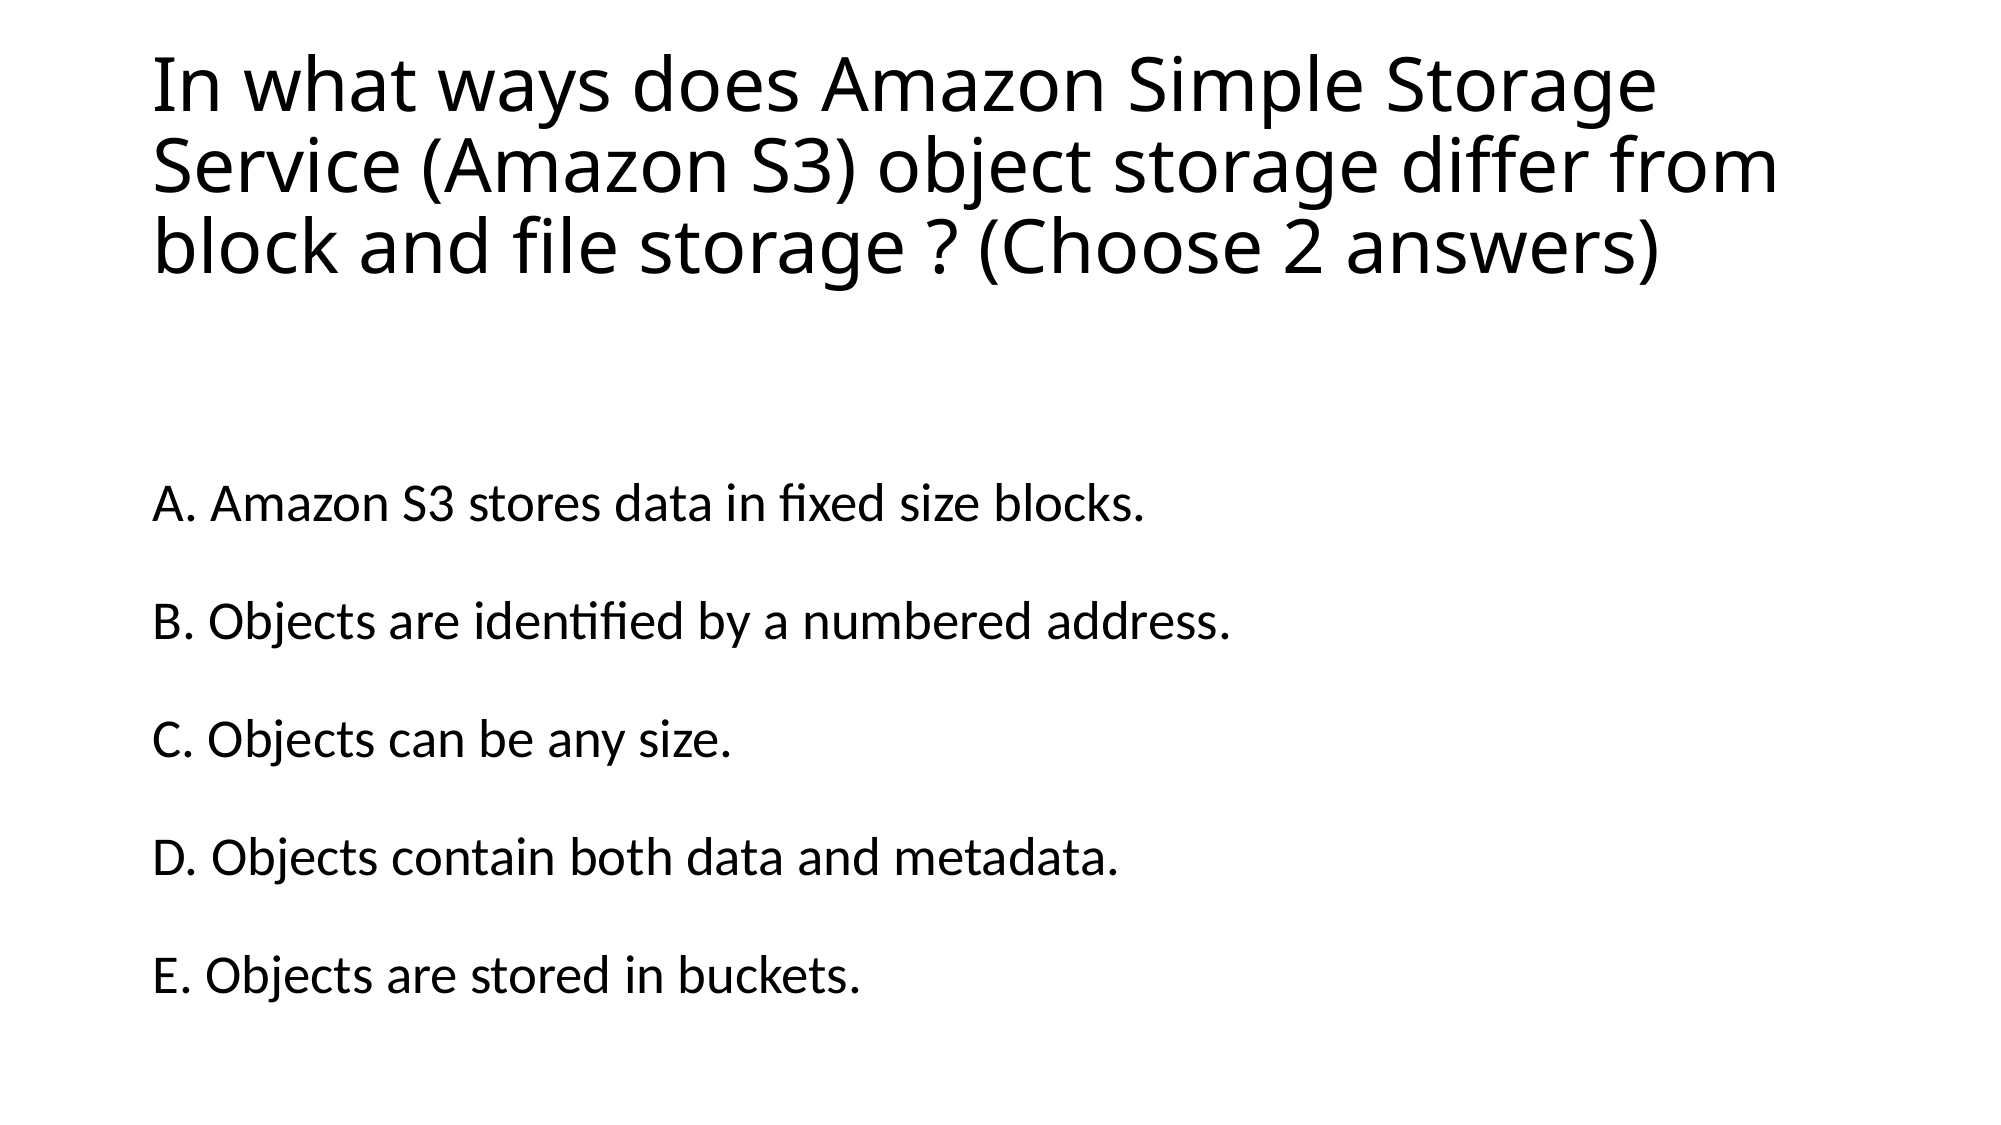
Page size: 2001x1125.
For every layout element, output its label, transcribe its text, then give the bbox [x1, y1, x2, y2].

list A. Amazon S3 stores data in fixed size blocks. B. Objects are identified by a numbered address. C. Objects can be any size. D. Objects contain both data and metadata. E. Objects are stored in buckets. [137, 426, 1863, 1014]
title In what ways does Amazon Simple Storage Service (Amazon S3) object storage differ from block and file storage ? (Choose 2 answers) [137, 59, 1863, 278]
